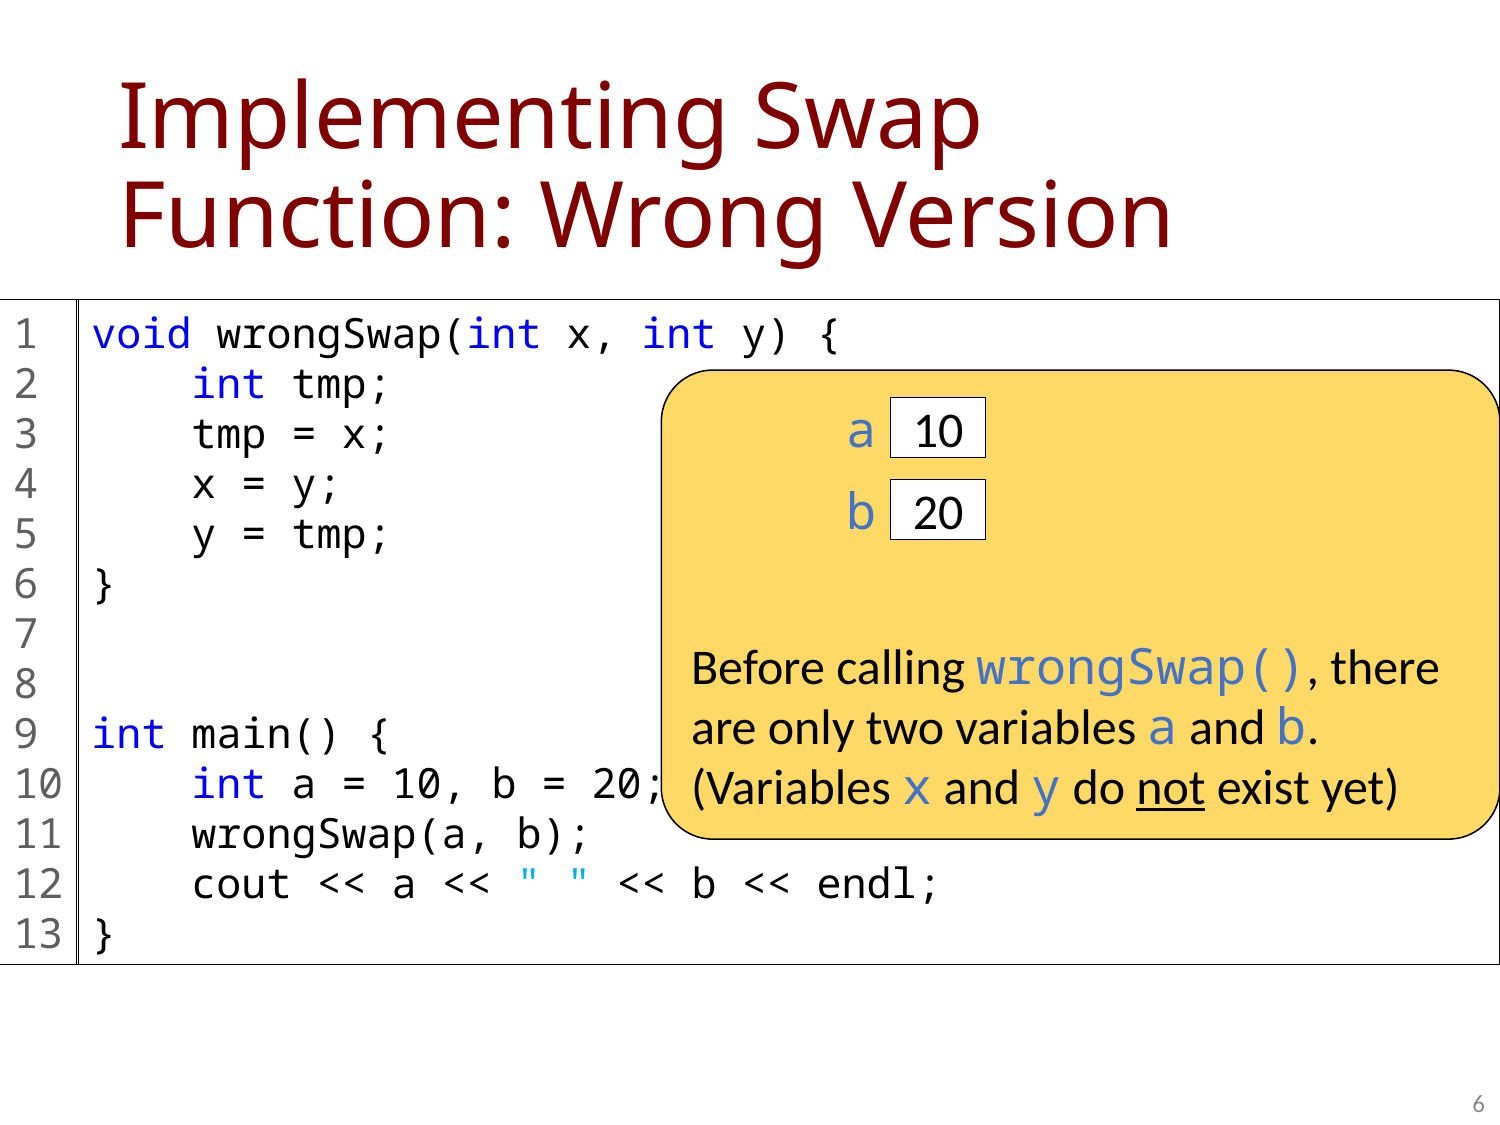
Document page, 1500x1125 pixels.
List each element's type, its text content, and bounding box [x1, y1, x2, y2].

slide_number 6 [1162, 1065, 1500, 1125]
text_box b [831, 479, 892, 540]
title Implementing Swap Function: Wrong Version [103, 59, 1397, 278]
text_box void wrongSwap(int x, int y) { int tmp; tmp = x; x = y; y = tmp; } int main() { int a = 10, b = 20; wrongSwap(a, b); cout << a << " " << b << endl; } [79, 299, 1500, 965]
text_box 10 [892, 397, 986, 458]
text_box Before calling wrongSwap(), there are only two variables a and b. (Variables x and y do not exist yet) [660, 369, 1500, 841]
text_box 20 [892, 479, 986, 540]
text_box 1 2 3 4 5 6 7 8 9 10 11 12 13 [0, 299, 79, 965]
text_box a [831, 397, 892, 458]
